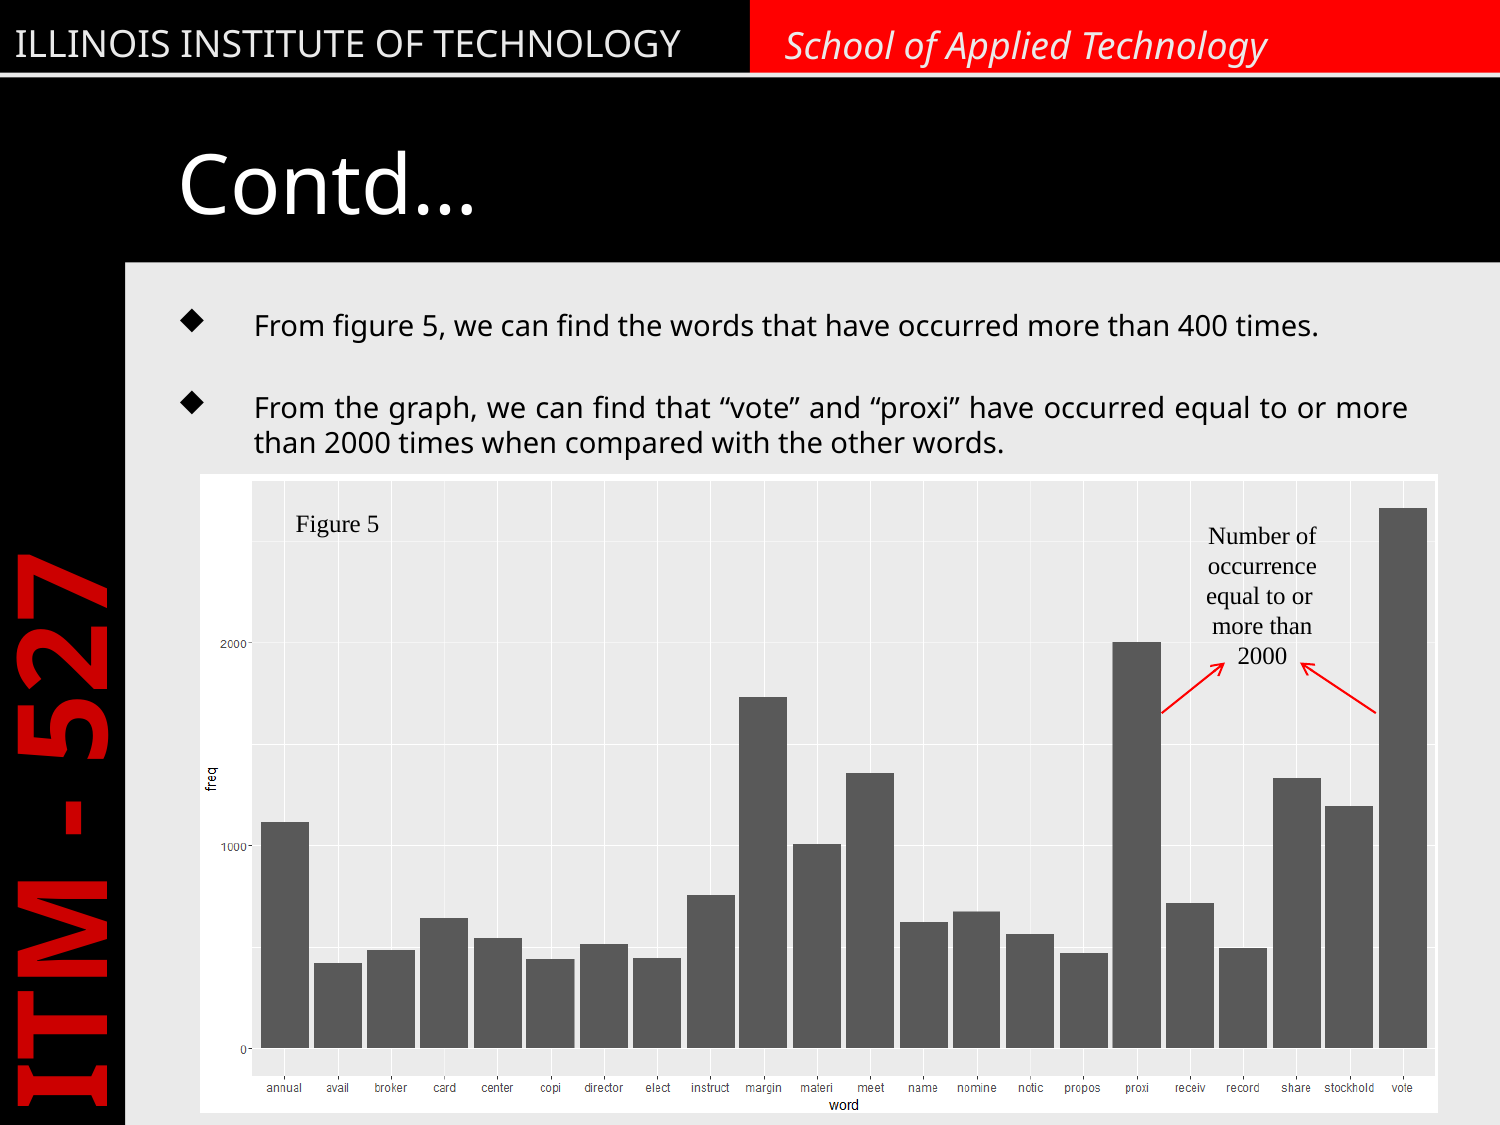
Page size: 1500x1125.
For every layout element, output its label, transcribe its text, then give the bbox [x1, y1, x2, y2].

list From figure 5, we can find the words that have occurred more than 400 times. From the graph, we can find that “vote” and “proxi” have occurred equal to or more than 2000 times when compared with the other words. [162, 299, 1426, 1006]
picture [199, 474, 1438, 1114]
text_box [1162, 662, 1226, 713]
title Contd… [162, 87, 1426, 276]
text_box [1299, 662, 1376, 713]
